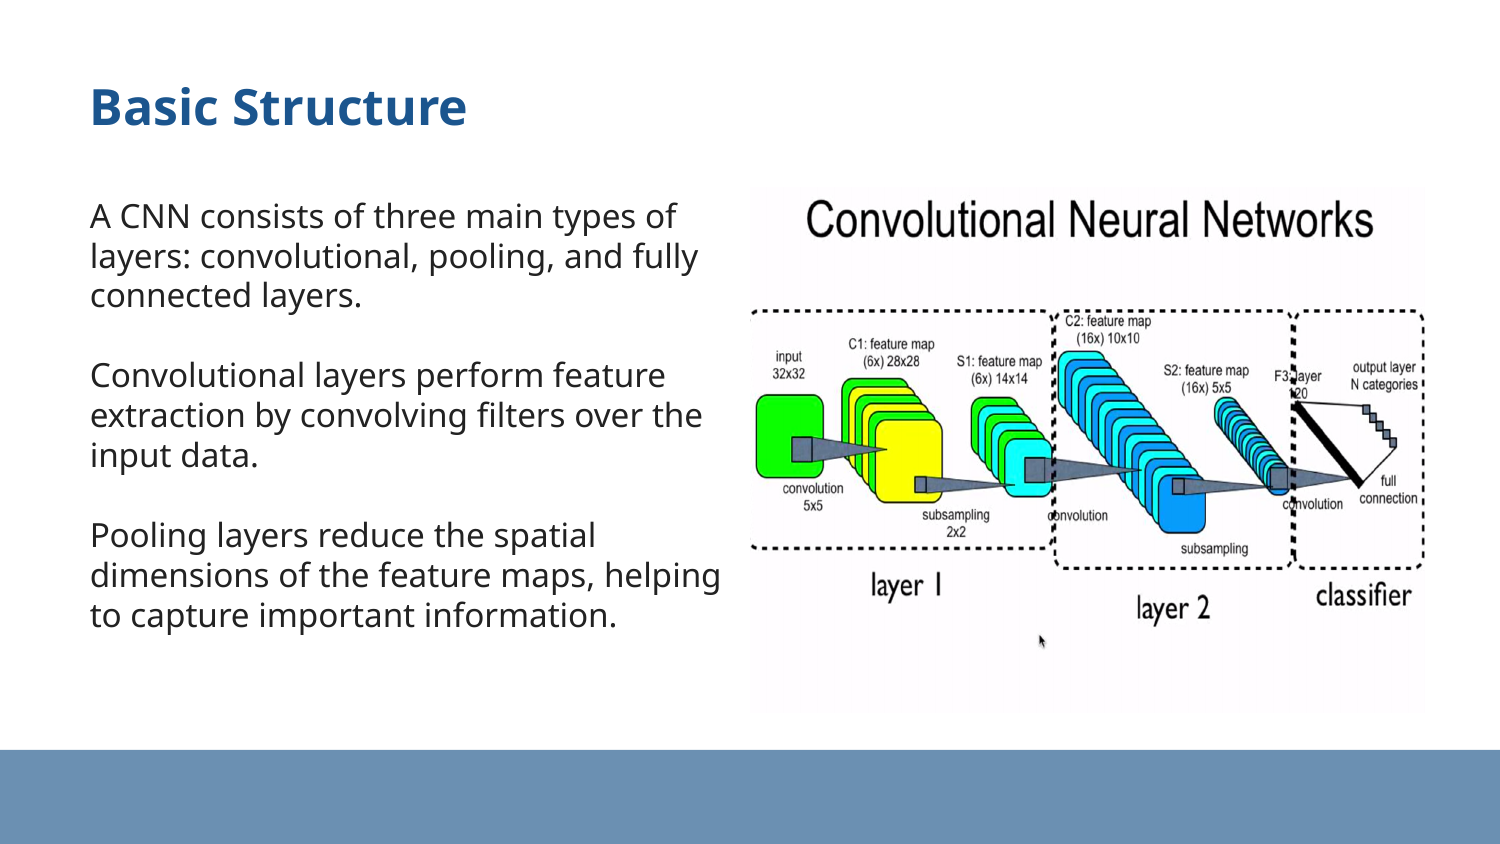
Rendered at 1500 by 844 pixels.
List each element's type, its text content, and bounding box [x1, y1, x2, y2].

picture [749, 187, 1425, 713]
text_box [0, 749, 1394, 844]
text_box A CNN consists of three main types of layers: convolutional, pooling, and fully connected layers. Convolutional layers perform feature extraction by convolving filters over the input data. Pooling layers reduce the spatial dimensions of the feature maps, helping to capture important information. [74, 187, 749, 713]
text_box Basic Structure [74, 37, 1425, 173]
text_box [1394, 749, 1500, 844]
